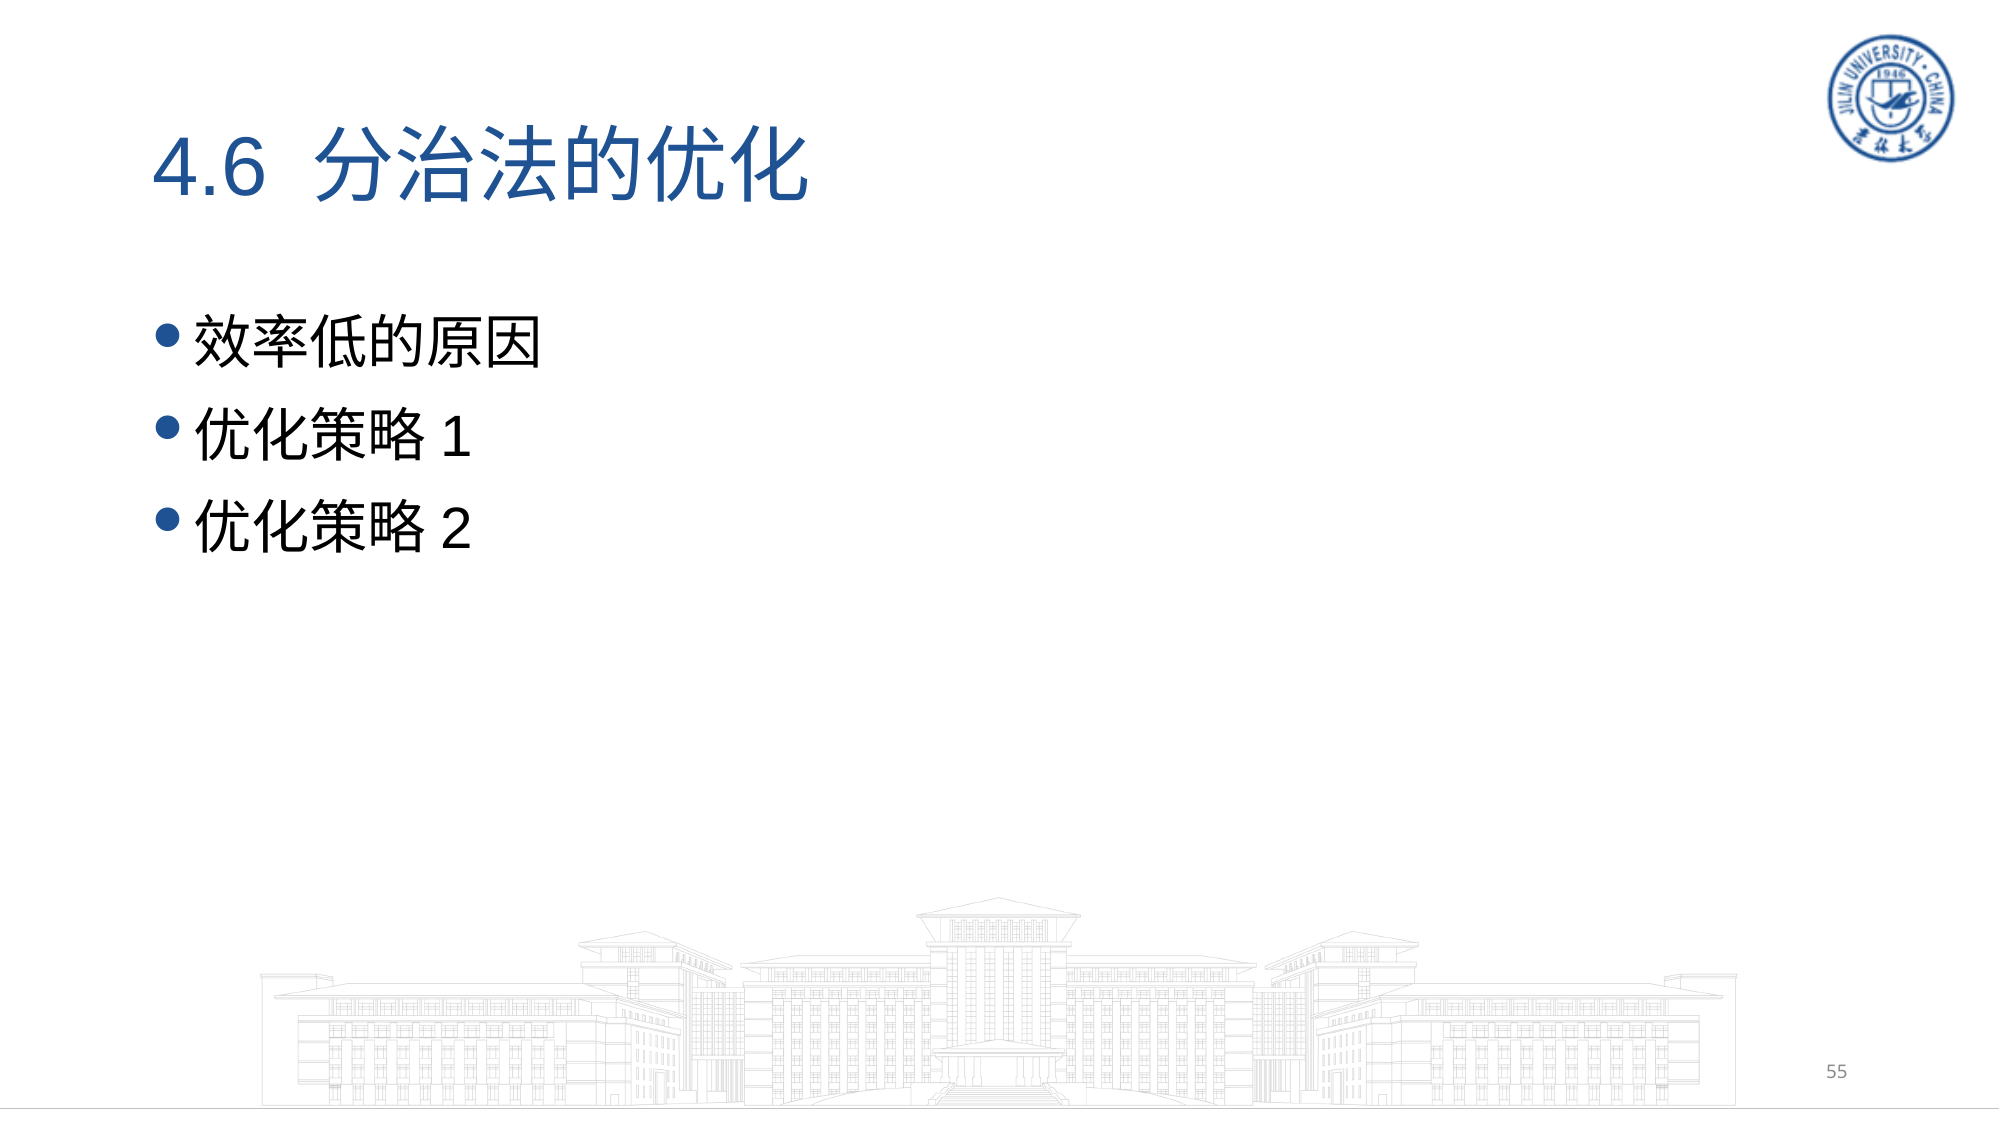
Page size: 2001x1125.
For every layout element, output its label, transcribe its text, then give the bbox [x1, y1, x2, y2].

slide_number 55 [1412, 1042, 1863, 1103]
list 效率低的原因 优化策略1 优化策略2 [137, 290, 1839, 905]
picture [1824, 15, 1965, 173]
text_box S(n)=Θ(U(n)) =Θ(logn) [0, 897, 1999, 1109]
title 4.6 分治法的优化 [137, 59, 1863, 278]
